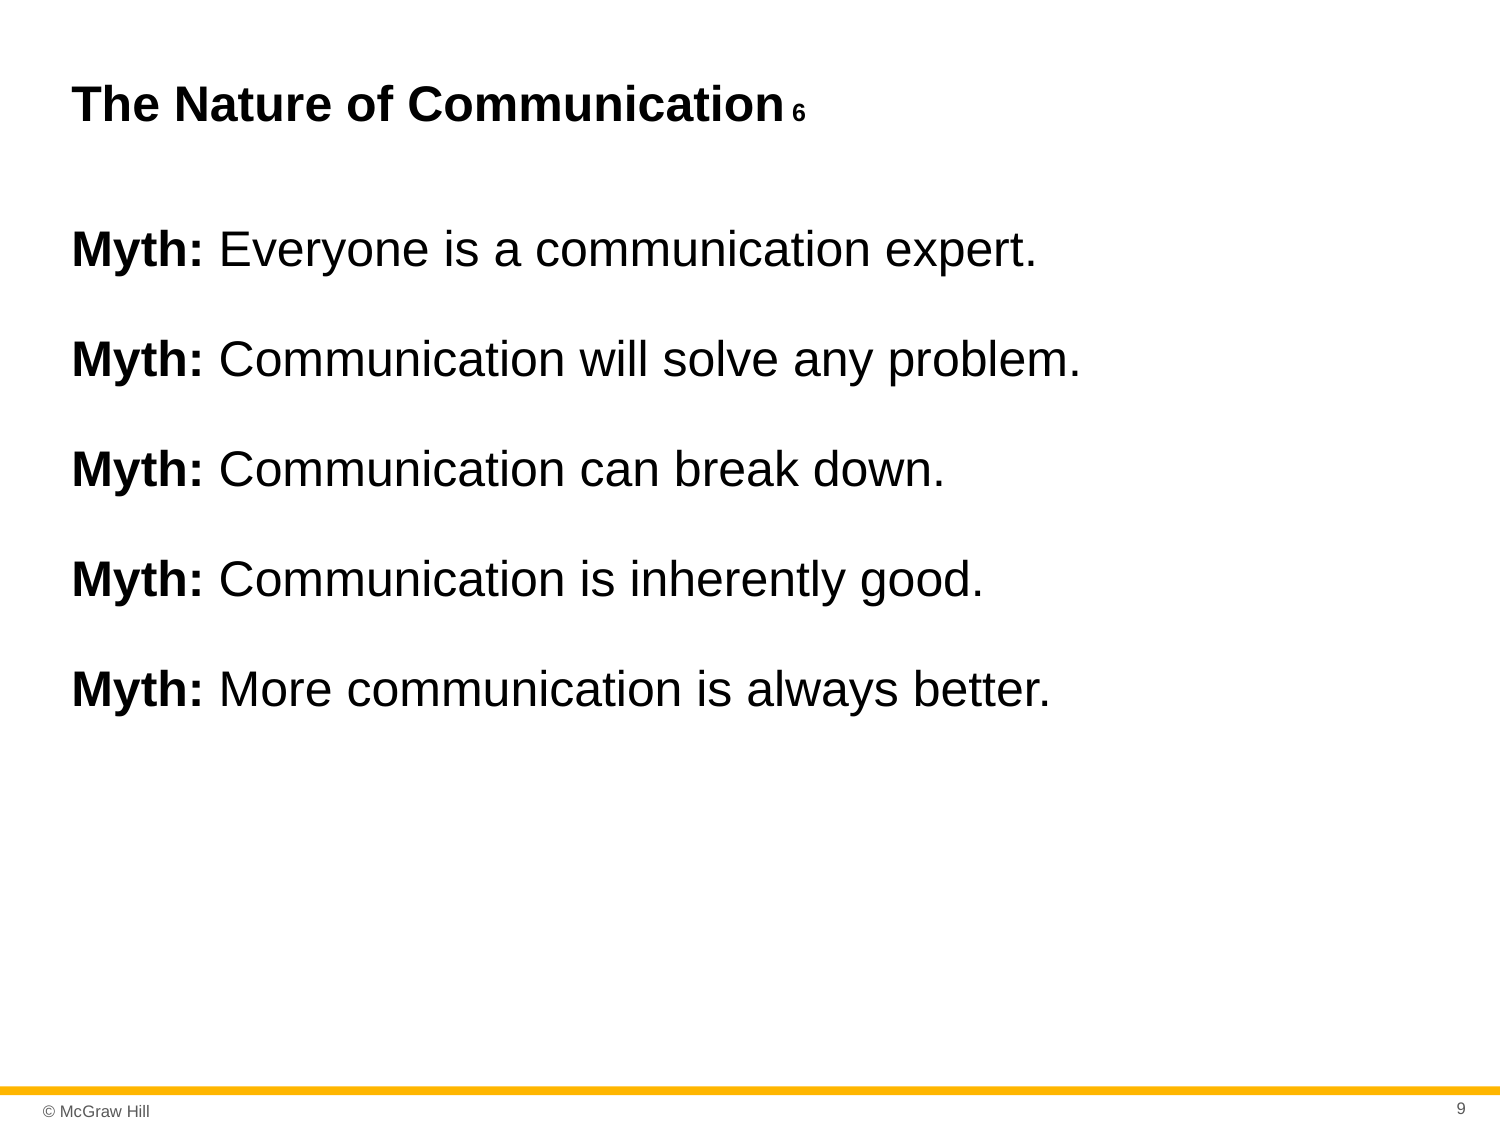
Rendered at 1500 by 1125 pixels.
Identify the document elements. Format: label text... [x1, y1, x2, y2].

list Myth: Everyone is a communication expert. Myth: Communication will solve any problem. Myth: Communication can break down. Myth: Communication is inherently good. Myth: More communication is always better. [56, 209, 1444, 1025]
title The Nature of Communication 6 [56, 50, 1444, 162]
